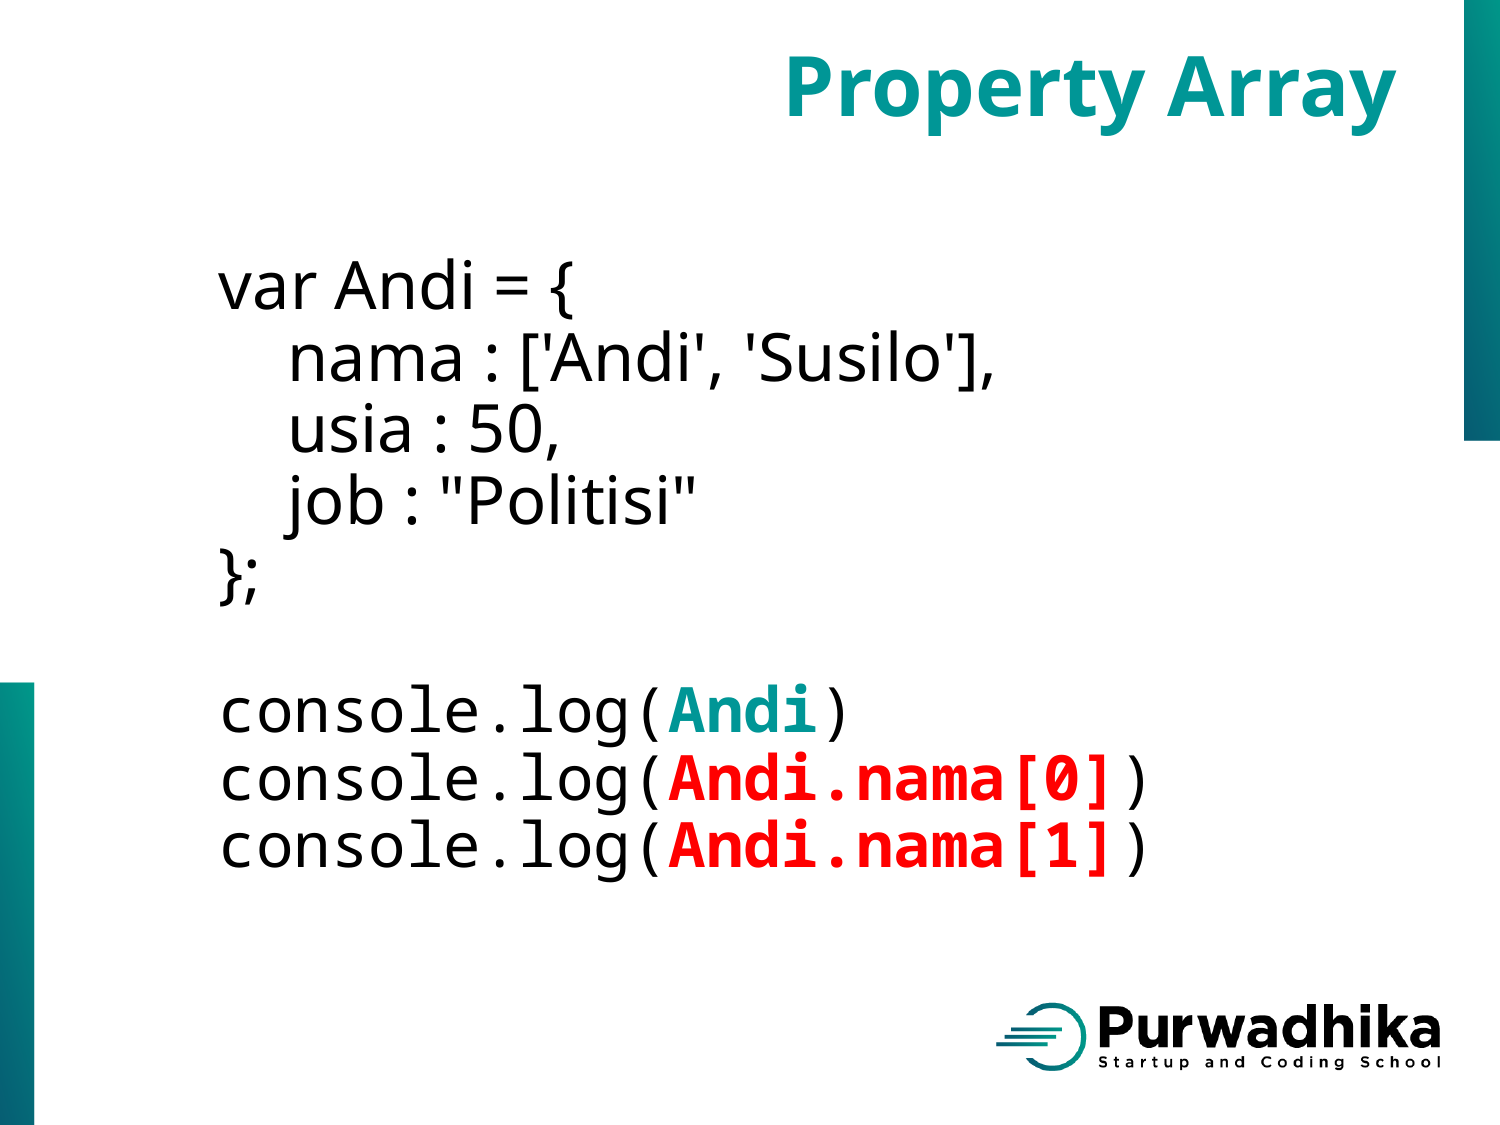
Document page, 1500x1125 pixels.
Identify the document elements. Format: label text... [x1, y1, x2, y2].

text_box var Andi = { nama : ['Andi', 'Susilo'], usia : 50, job : "Politisi" }; console.log(Andi) console.log(Andi.nama[0]) console.log(Andi.nama[1]) [203, 173, 1462, 960]
text_box Property Array [42, 0, 1412, 193]
picture [0, 0, 1500, 1125]
